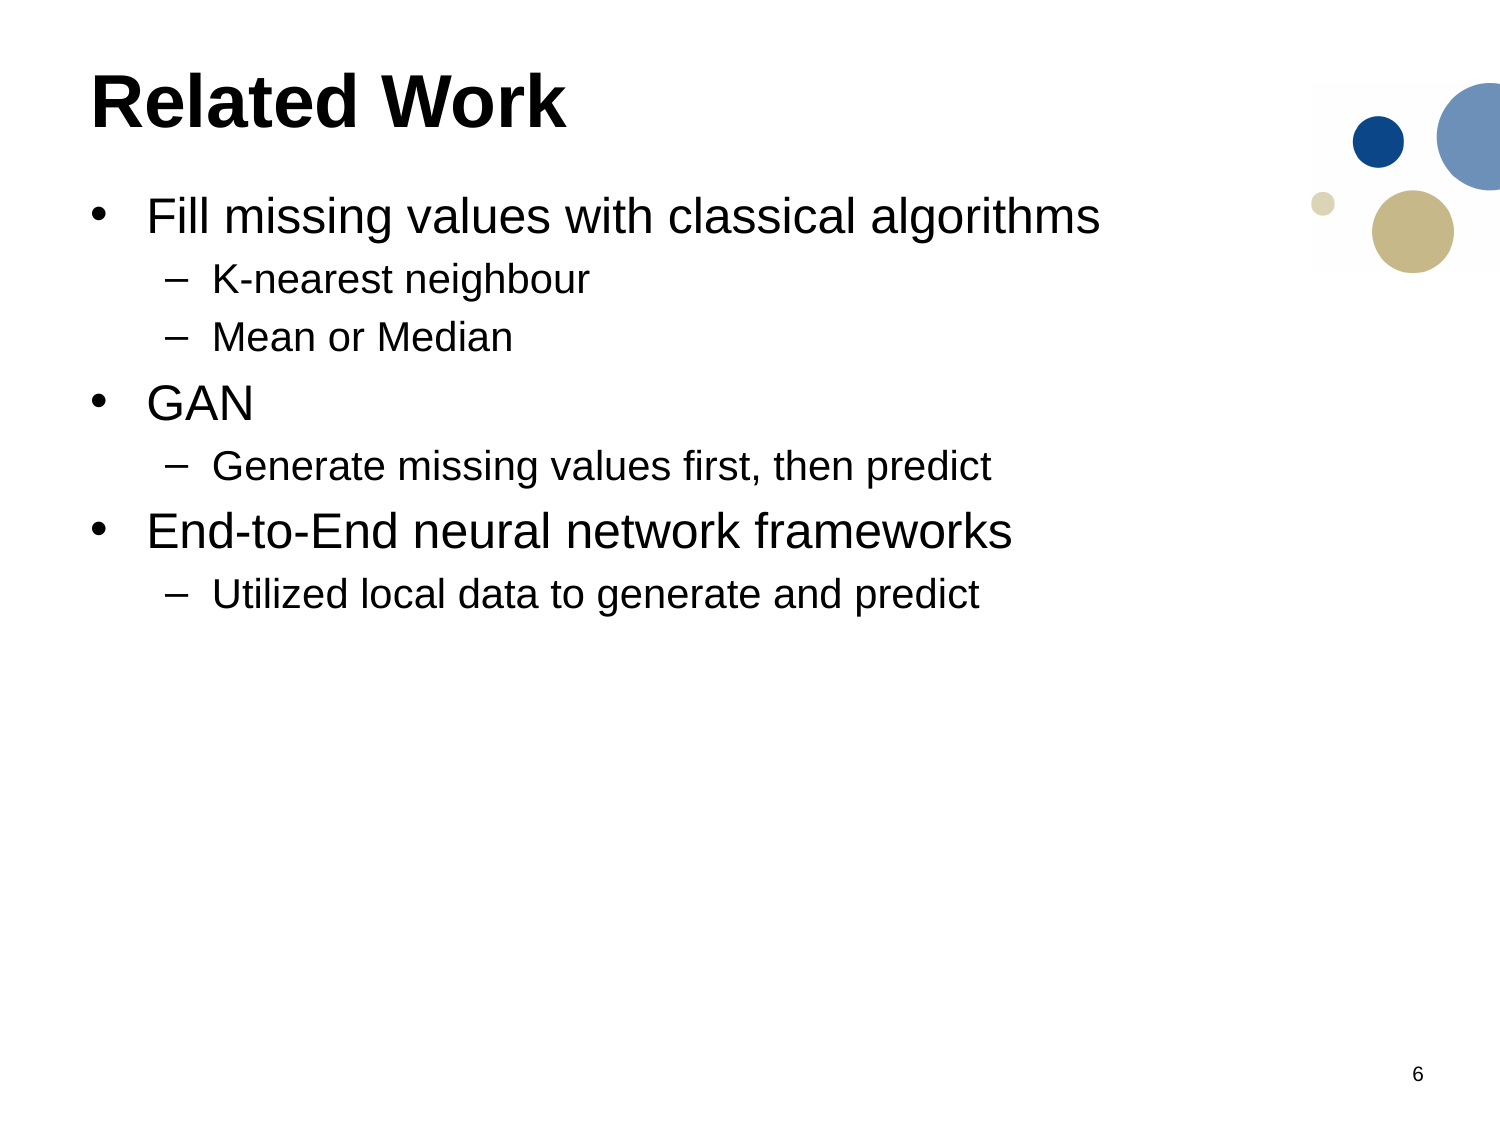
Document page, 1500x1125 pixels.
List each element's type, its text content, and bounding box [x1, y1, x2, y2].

list Fill missing values with classical algorithms K-nearest neighbour Mean or Median GAN Generate missing values first, then predict End-to-End neural network frameworks Utilized local data to generate and predict [75, 176, 1425, 1054]
picture [1311, 83, 1500, 273]
title Related Work [75, 45, 1425, 152]
